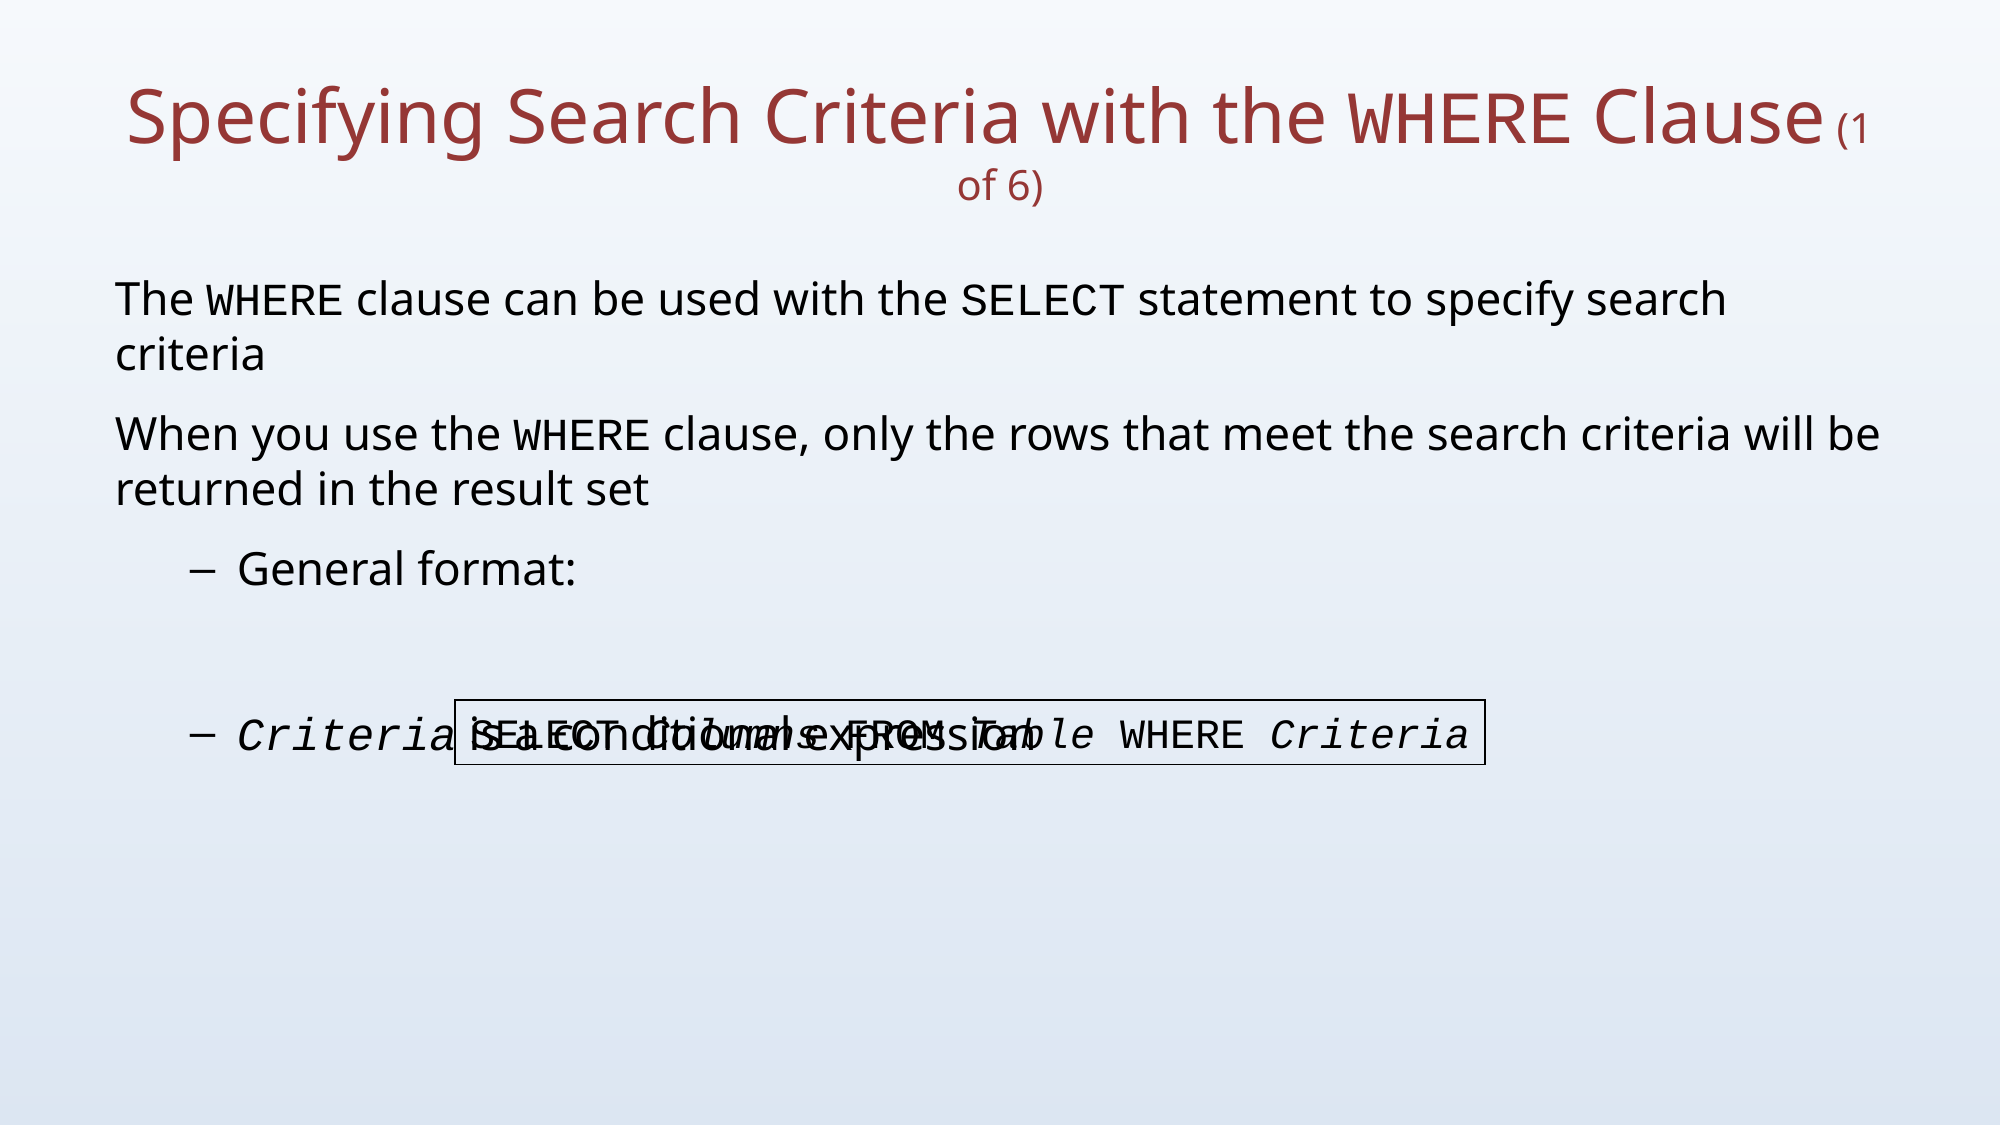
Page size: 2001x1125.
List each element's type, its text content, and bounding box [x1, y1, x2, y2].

text_box SELECT Columns FROM Table WHERE Criteria [455, 699, 1485, 765]
list The WHERE clause can be used with the SELECT statement to specify search criteria When you use the WHERE clause, only the rows that meet the search criteria will be returned in the result set General format: Criteria is a conditional expression [99, 262, 1900, 1005]
title Specifying Search Criteria with the WHERE Clause (1 of 6) [99, 45, 1900, 233]
